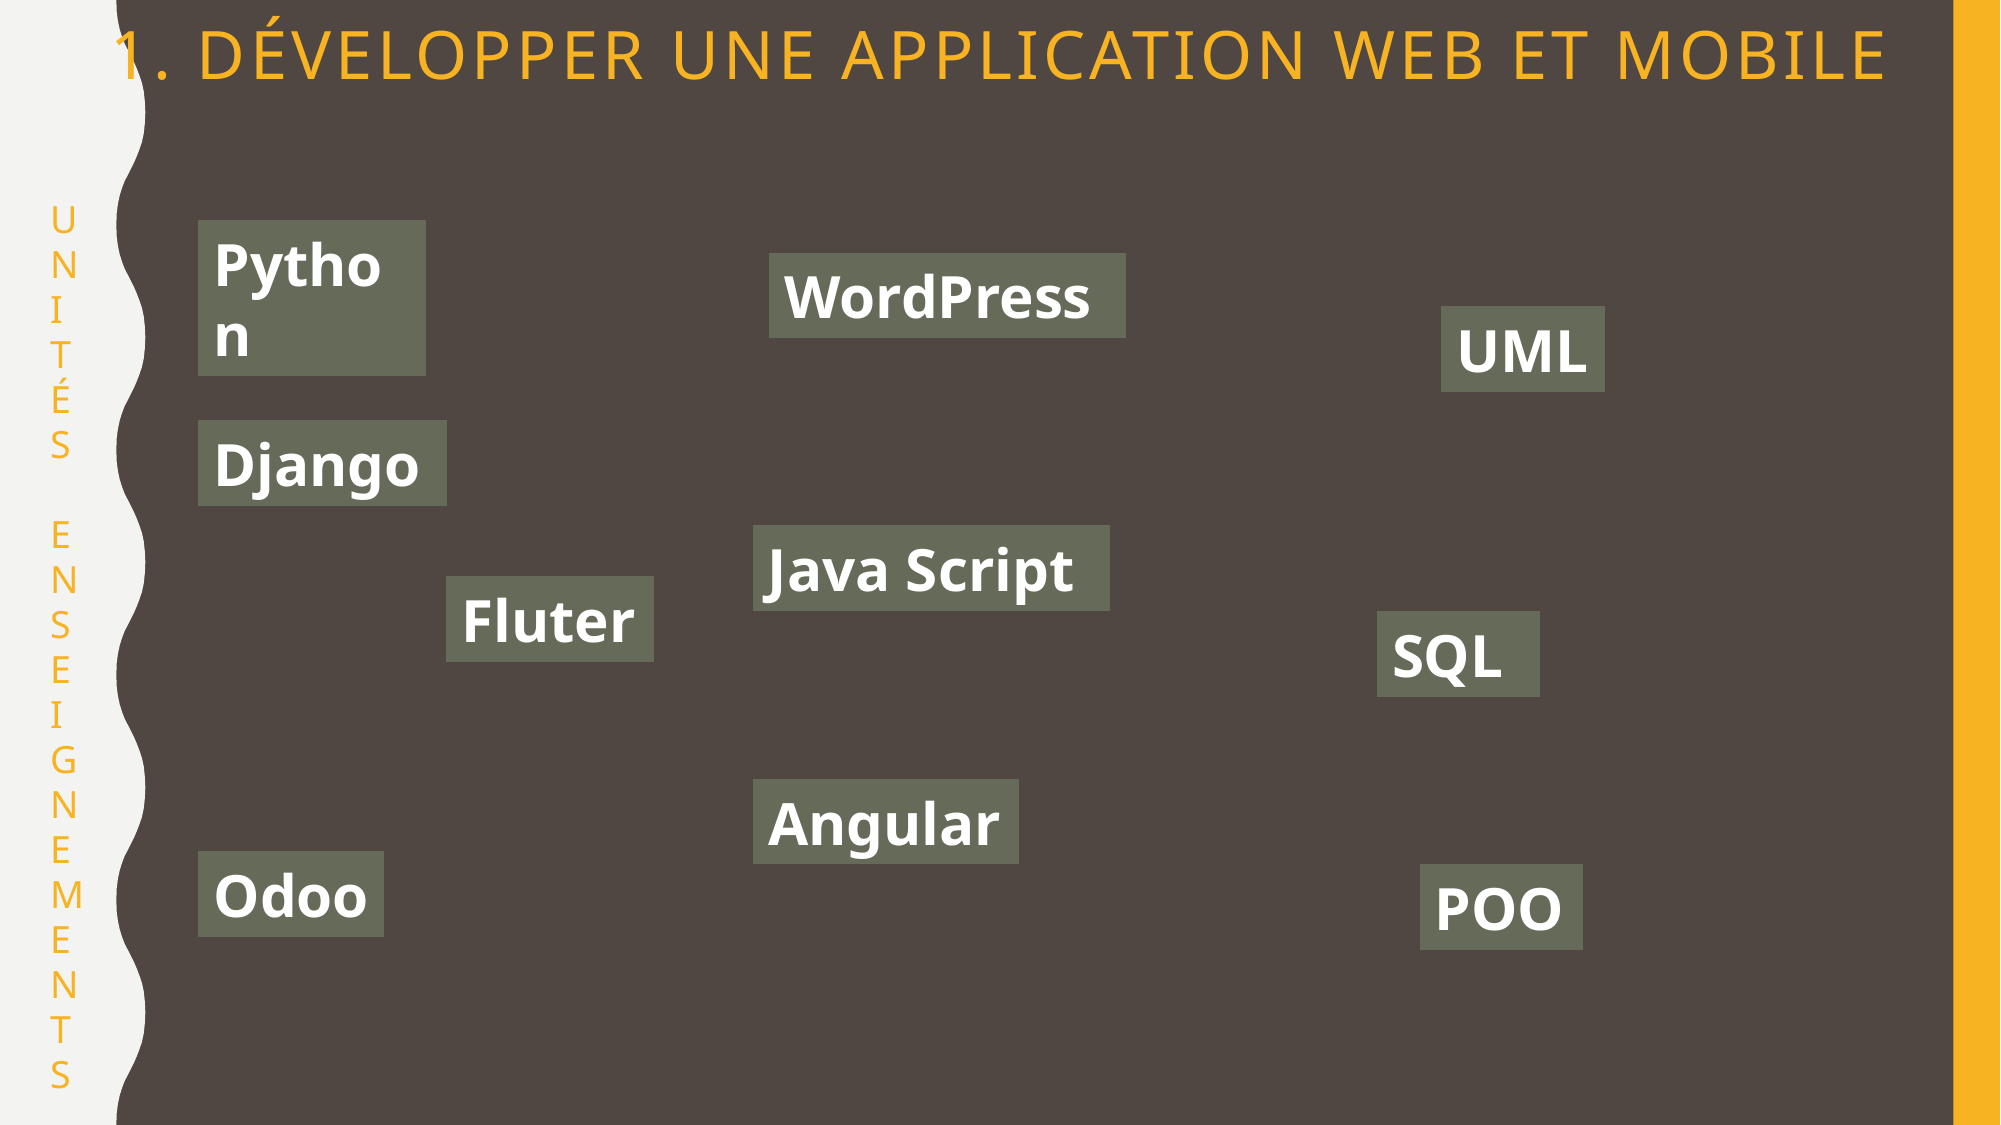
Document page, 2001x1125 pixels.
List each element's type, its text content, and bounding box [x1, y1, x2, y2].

text_box Angular [753, 779, 1019, 864]
text_box POO [1420, 864, 1583, 950]
text_box Django [198, 420, 447, 506]
text_box 1. Développer une application web et mobile [44, 13, 1956, 136]
text_box UML [1441, 306, 1605, 392]
text_box Fluter [446, 576, 654, 662]
text_box Python [198, 220, 426, 376]
text_box Odoo [198, 851, 384, 937]
text_box UNI TÉS ENSE IGNEMENTS [35, 188, 95, 1103]
text_box Java Script [753, 525, 1110, 611]
text_box SQL [1377, 611, 1540, 697]
text_box WordPress [769, 253, 1126, 338]
